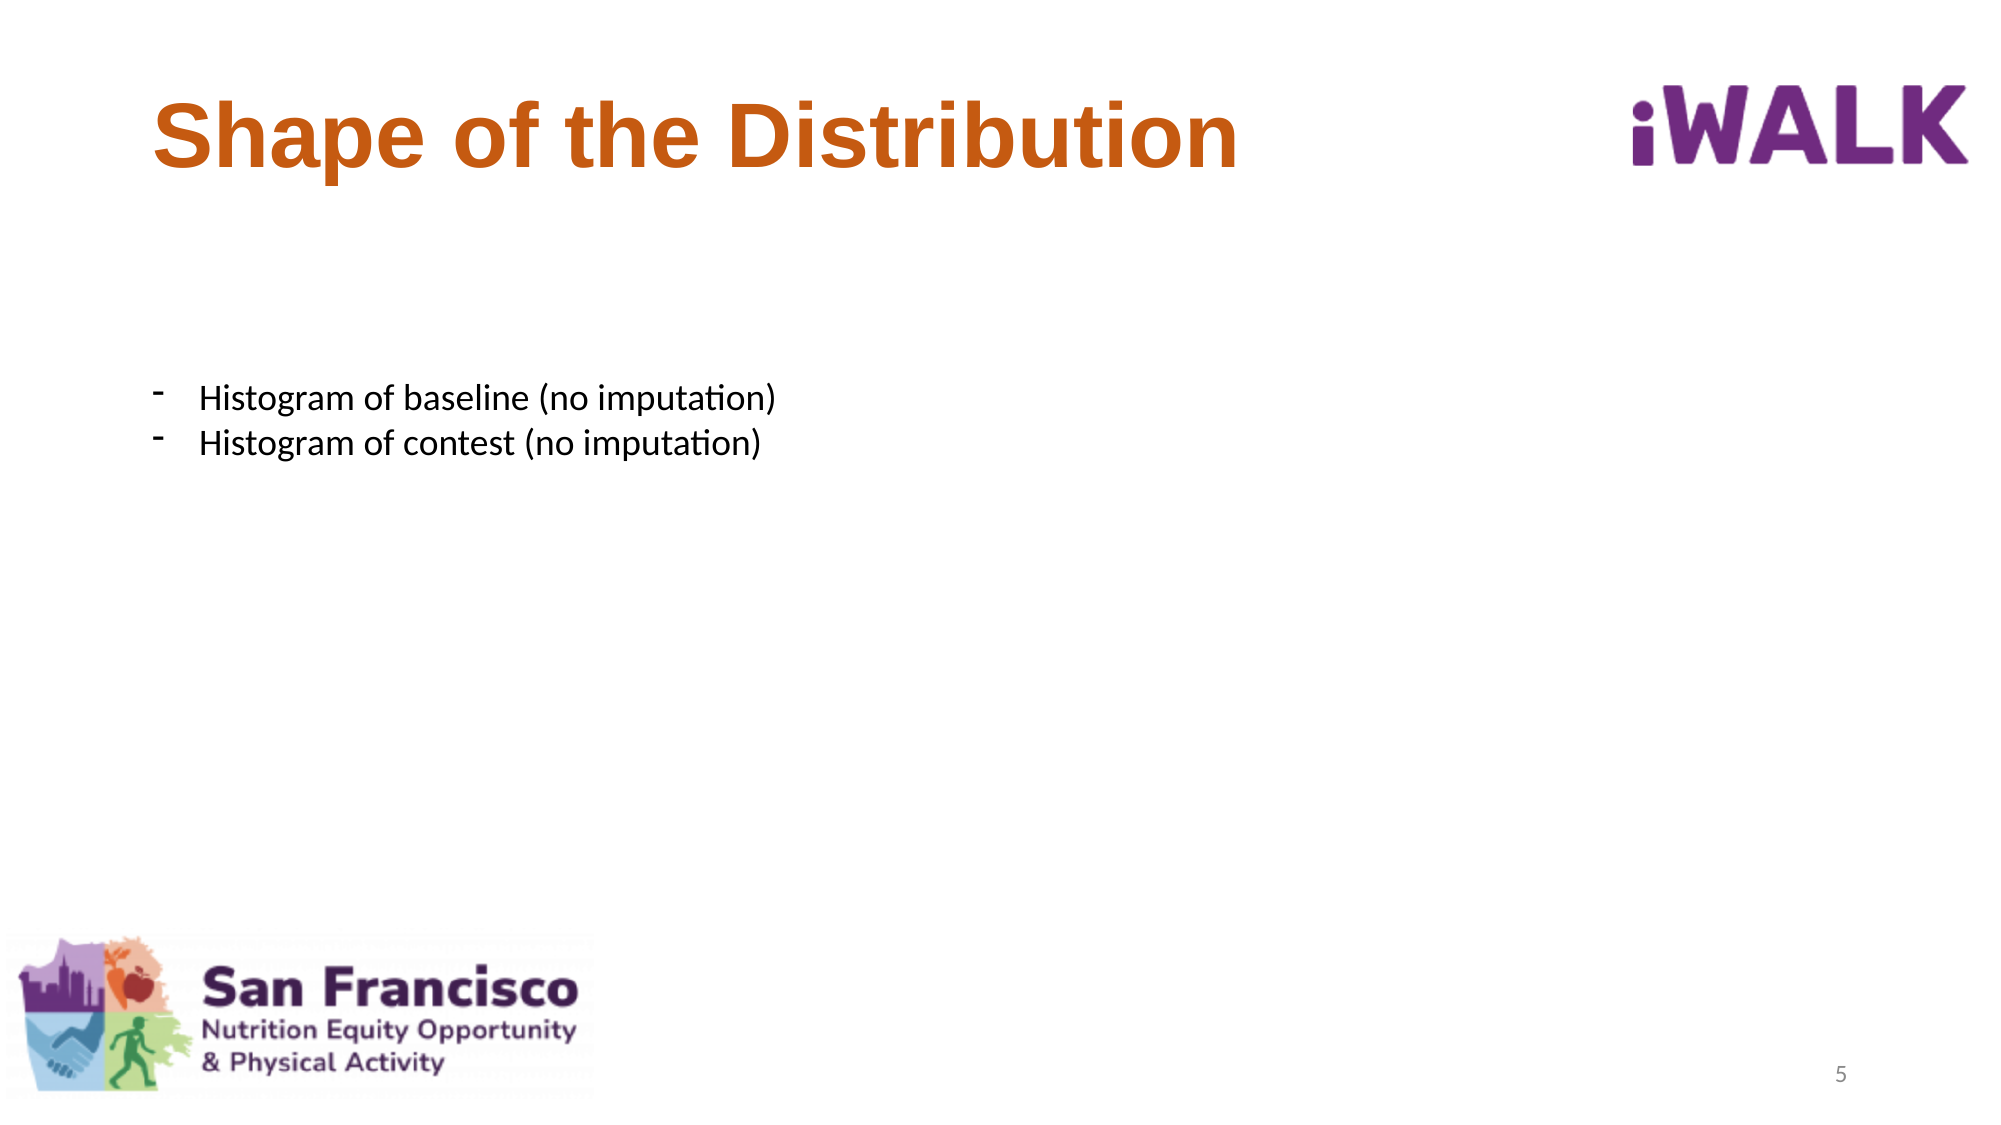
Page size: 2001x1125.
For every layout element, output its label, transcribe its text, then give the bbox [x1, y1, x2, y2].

picture [1621, 18, 1979, 231]
picture [0, 926, 631, 1125]
slide_number 5 [1412, 1042, 1863, 1103]
text_box Shape of the Distribution [137, 80, 1863, 299]
text_box Histogram of baseline (no imputation) Histogram of contest (no imputation) [137, 365, 1737, 471]
